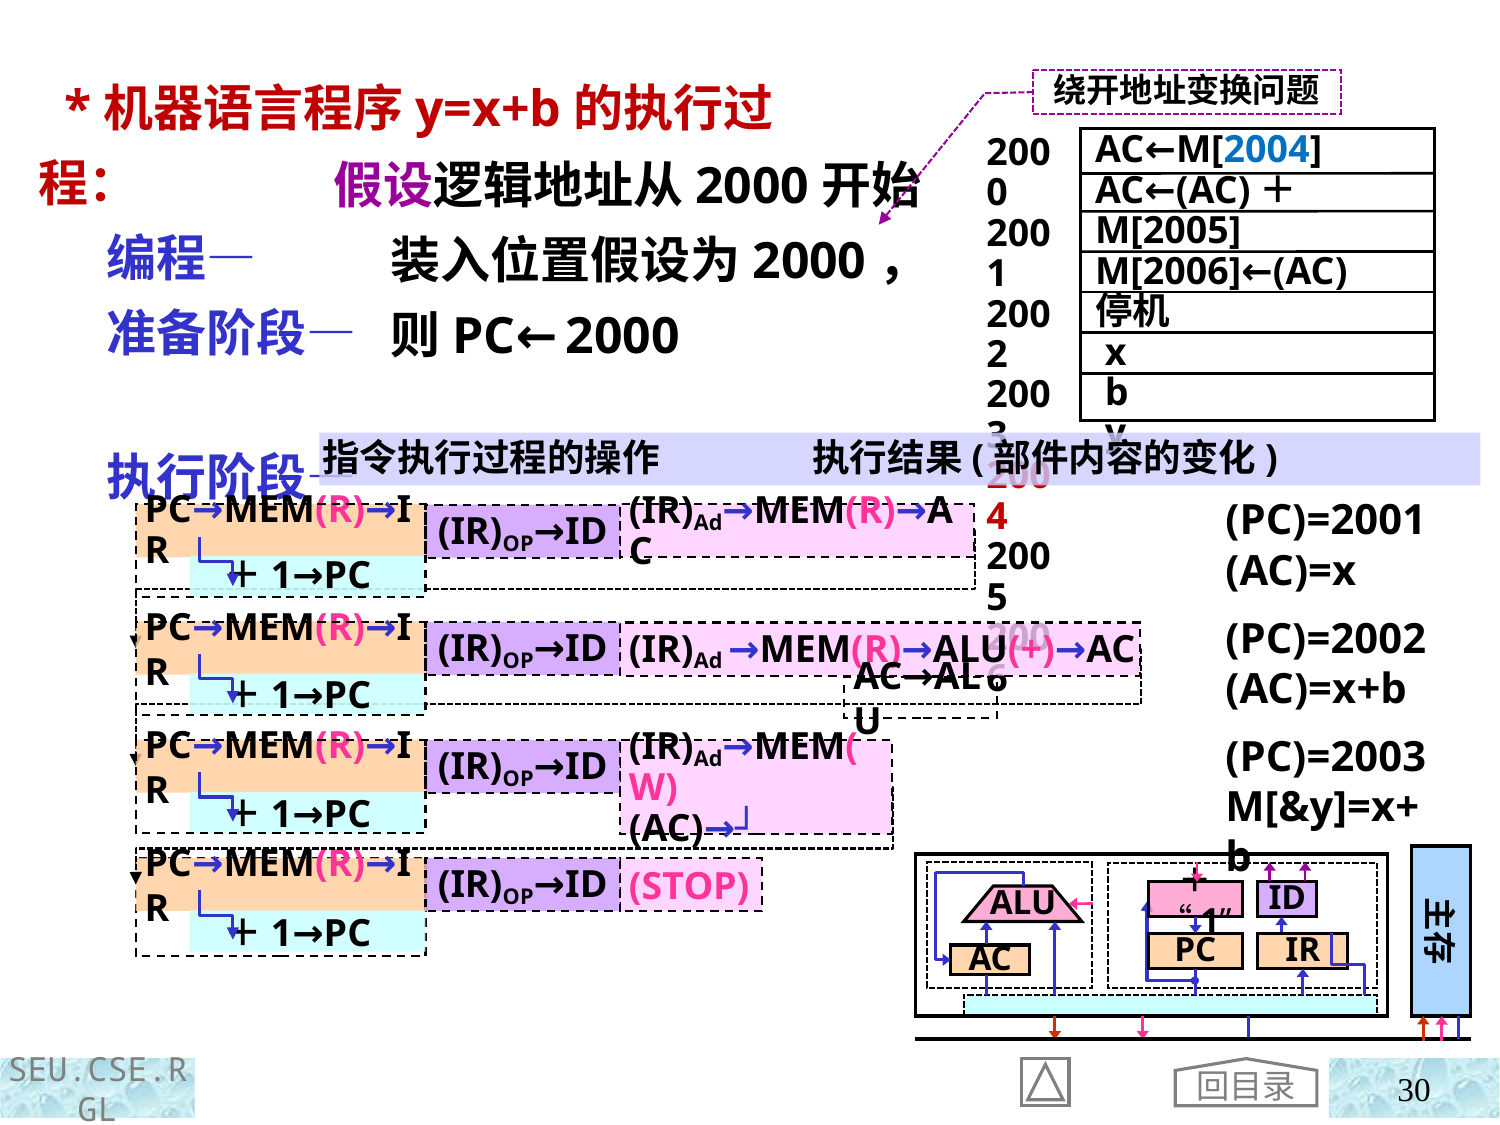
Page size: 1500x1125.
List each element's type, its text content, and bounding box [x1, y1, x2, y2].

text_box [135, 621, 1140, 719]
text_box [135, 530, 975, 620]
table_cell 32 [0, 1058, 195, 1118]
text_box 假设逻辑地址从2000开始 装入位置假设为2000， 则PC←2000 [318, 131, 966, 371]
text_box 指令执行过程的操作 执行结果(部件内容的变化) [319, 432, 1481, 486]
text_box (PC)=2001 (AC)=x [1222, 491, 1447, 598]
text_box [1021, 1058, 1069, 1106]
text_box (PC)=2002 (AC)=x+b [1222, 609, 1447, 716]
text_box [971, 125, 1436, 421]
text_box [135, 726, 1140, 767]
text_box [915, 845, 1471, 1042]
text_box 绕开地址变换问题 [1015, 70, 1341, 114]
text_box *机器语言程序y=x+b的执行过程： 编程— 准备阶段— 执行阶段— [23, 54, 880, 513]
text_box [135, 893, 763, 957]
slide_number 30 [1328, 1058, 1500, 1118]
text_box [135, 786, 892, 885]
text_box 回目录 [1175, 1058, 1317, 1106]
text_box 绕开地址变换问题 [878, 145, 944, 225]
text_box (PC)=2003 M[&y]=x+b [1222, 727, 1447, 834]
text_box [135, 503, 621, 598]
text_box (IR)Ad→MEM(R)→AC [621, 503, 974, 529]
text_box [135, 739, 892, 786]
